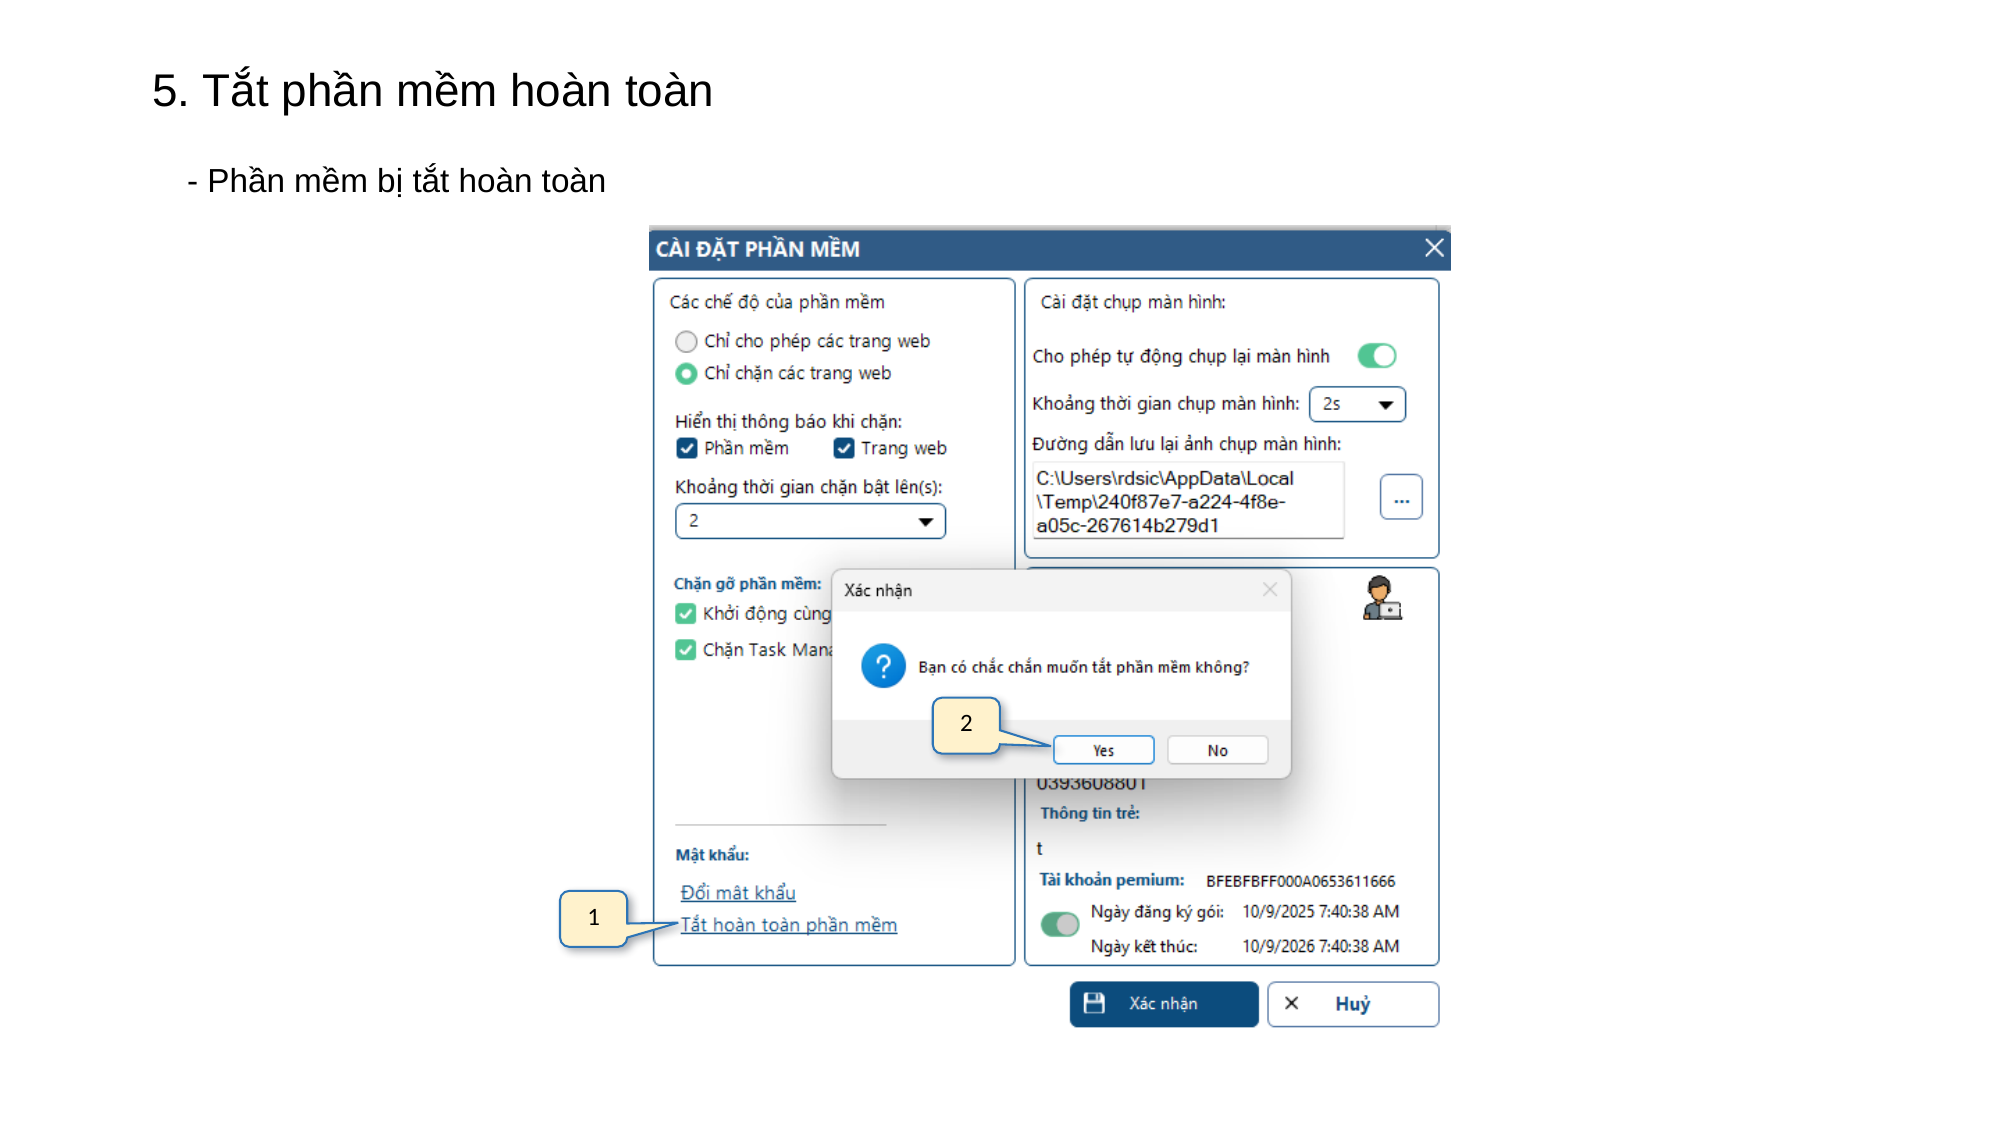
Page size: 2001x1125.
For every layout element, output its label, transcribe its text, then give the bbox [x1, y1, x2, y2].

title 5. Tắt phần mềm hoàn toàn [137, 59, 1863, 125]
list - Phần mềm bị tắt hoàn toàn [160, 148, 1886, 1082]
text_box 1 [558, 889, 649, 948]
picture [649, 225, 1451, 1040]
